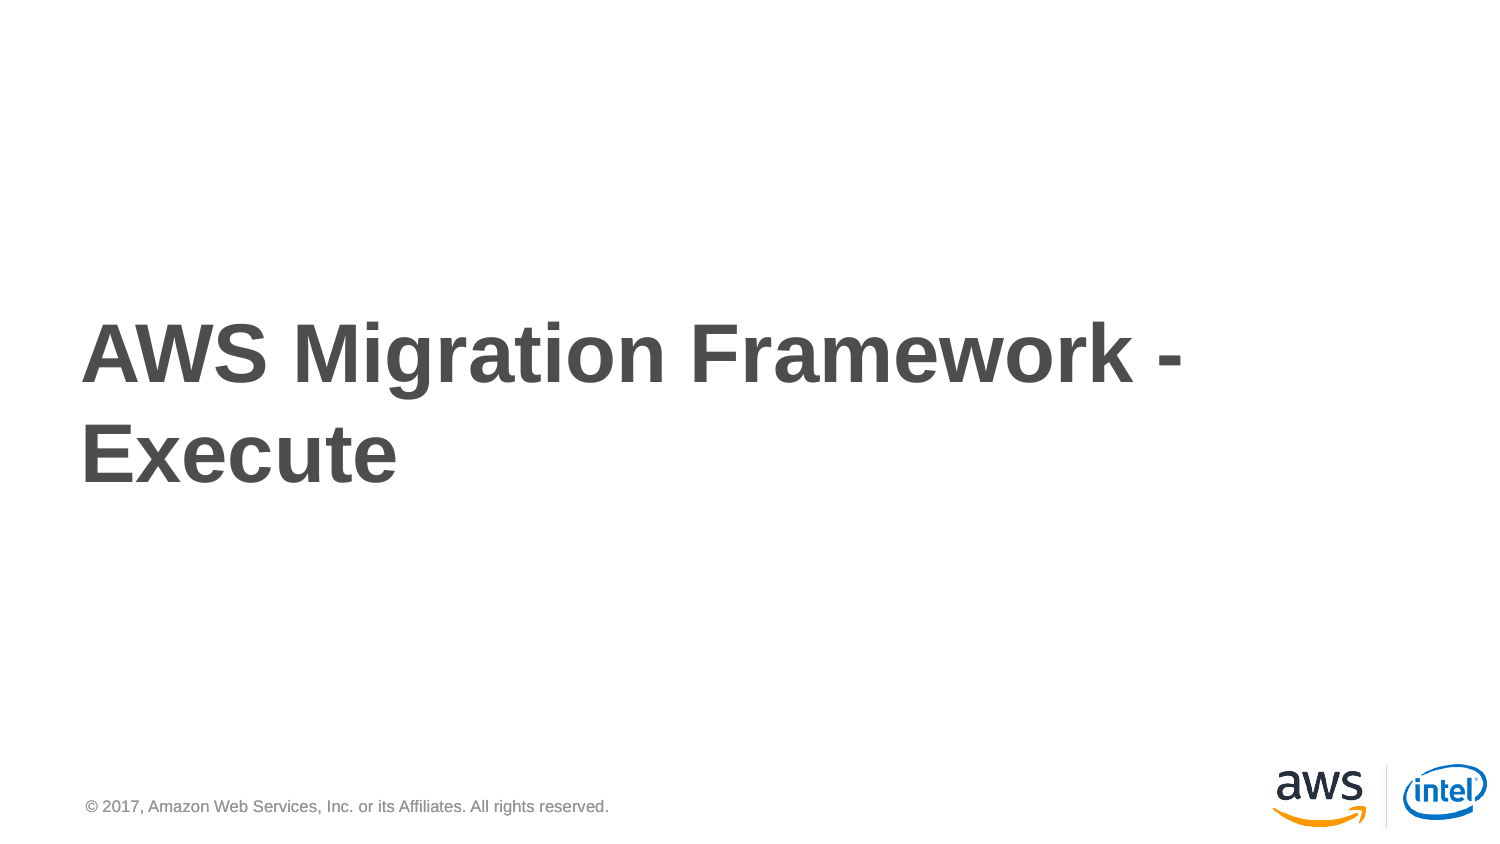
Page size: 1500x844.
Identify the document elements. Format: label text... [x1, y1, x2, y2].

picture [1273, 771, 1366, 827]
picture [1403, 764, 1487, 820]
title AWS Migration Framework -Execute [65, 323, 1340, 476]
